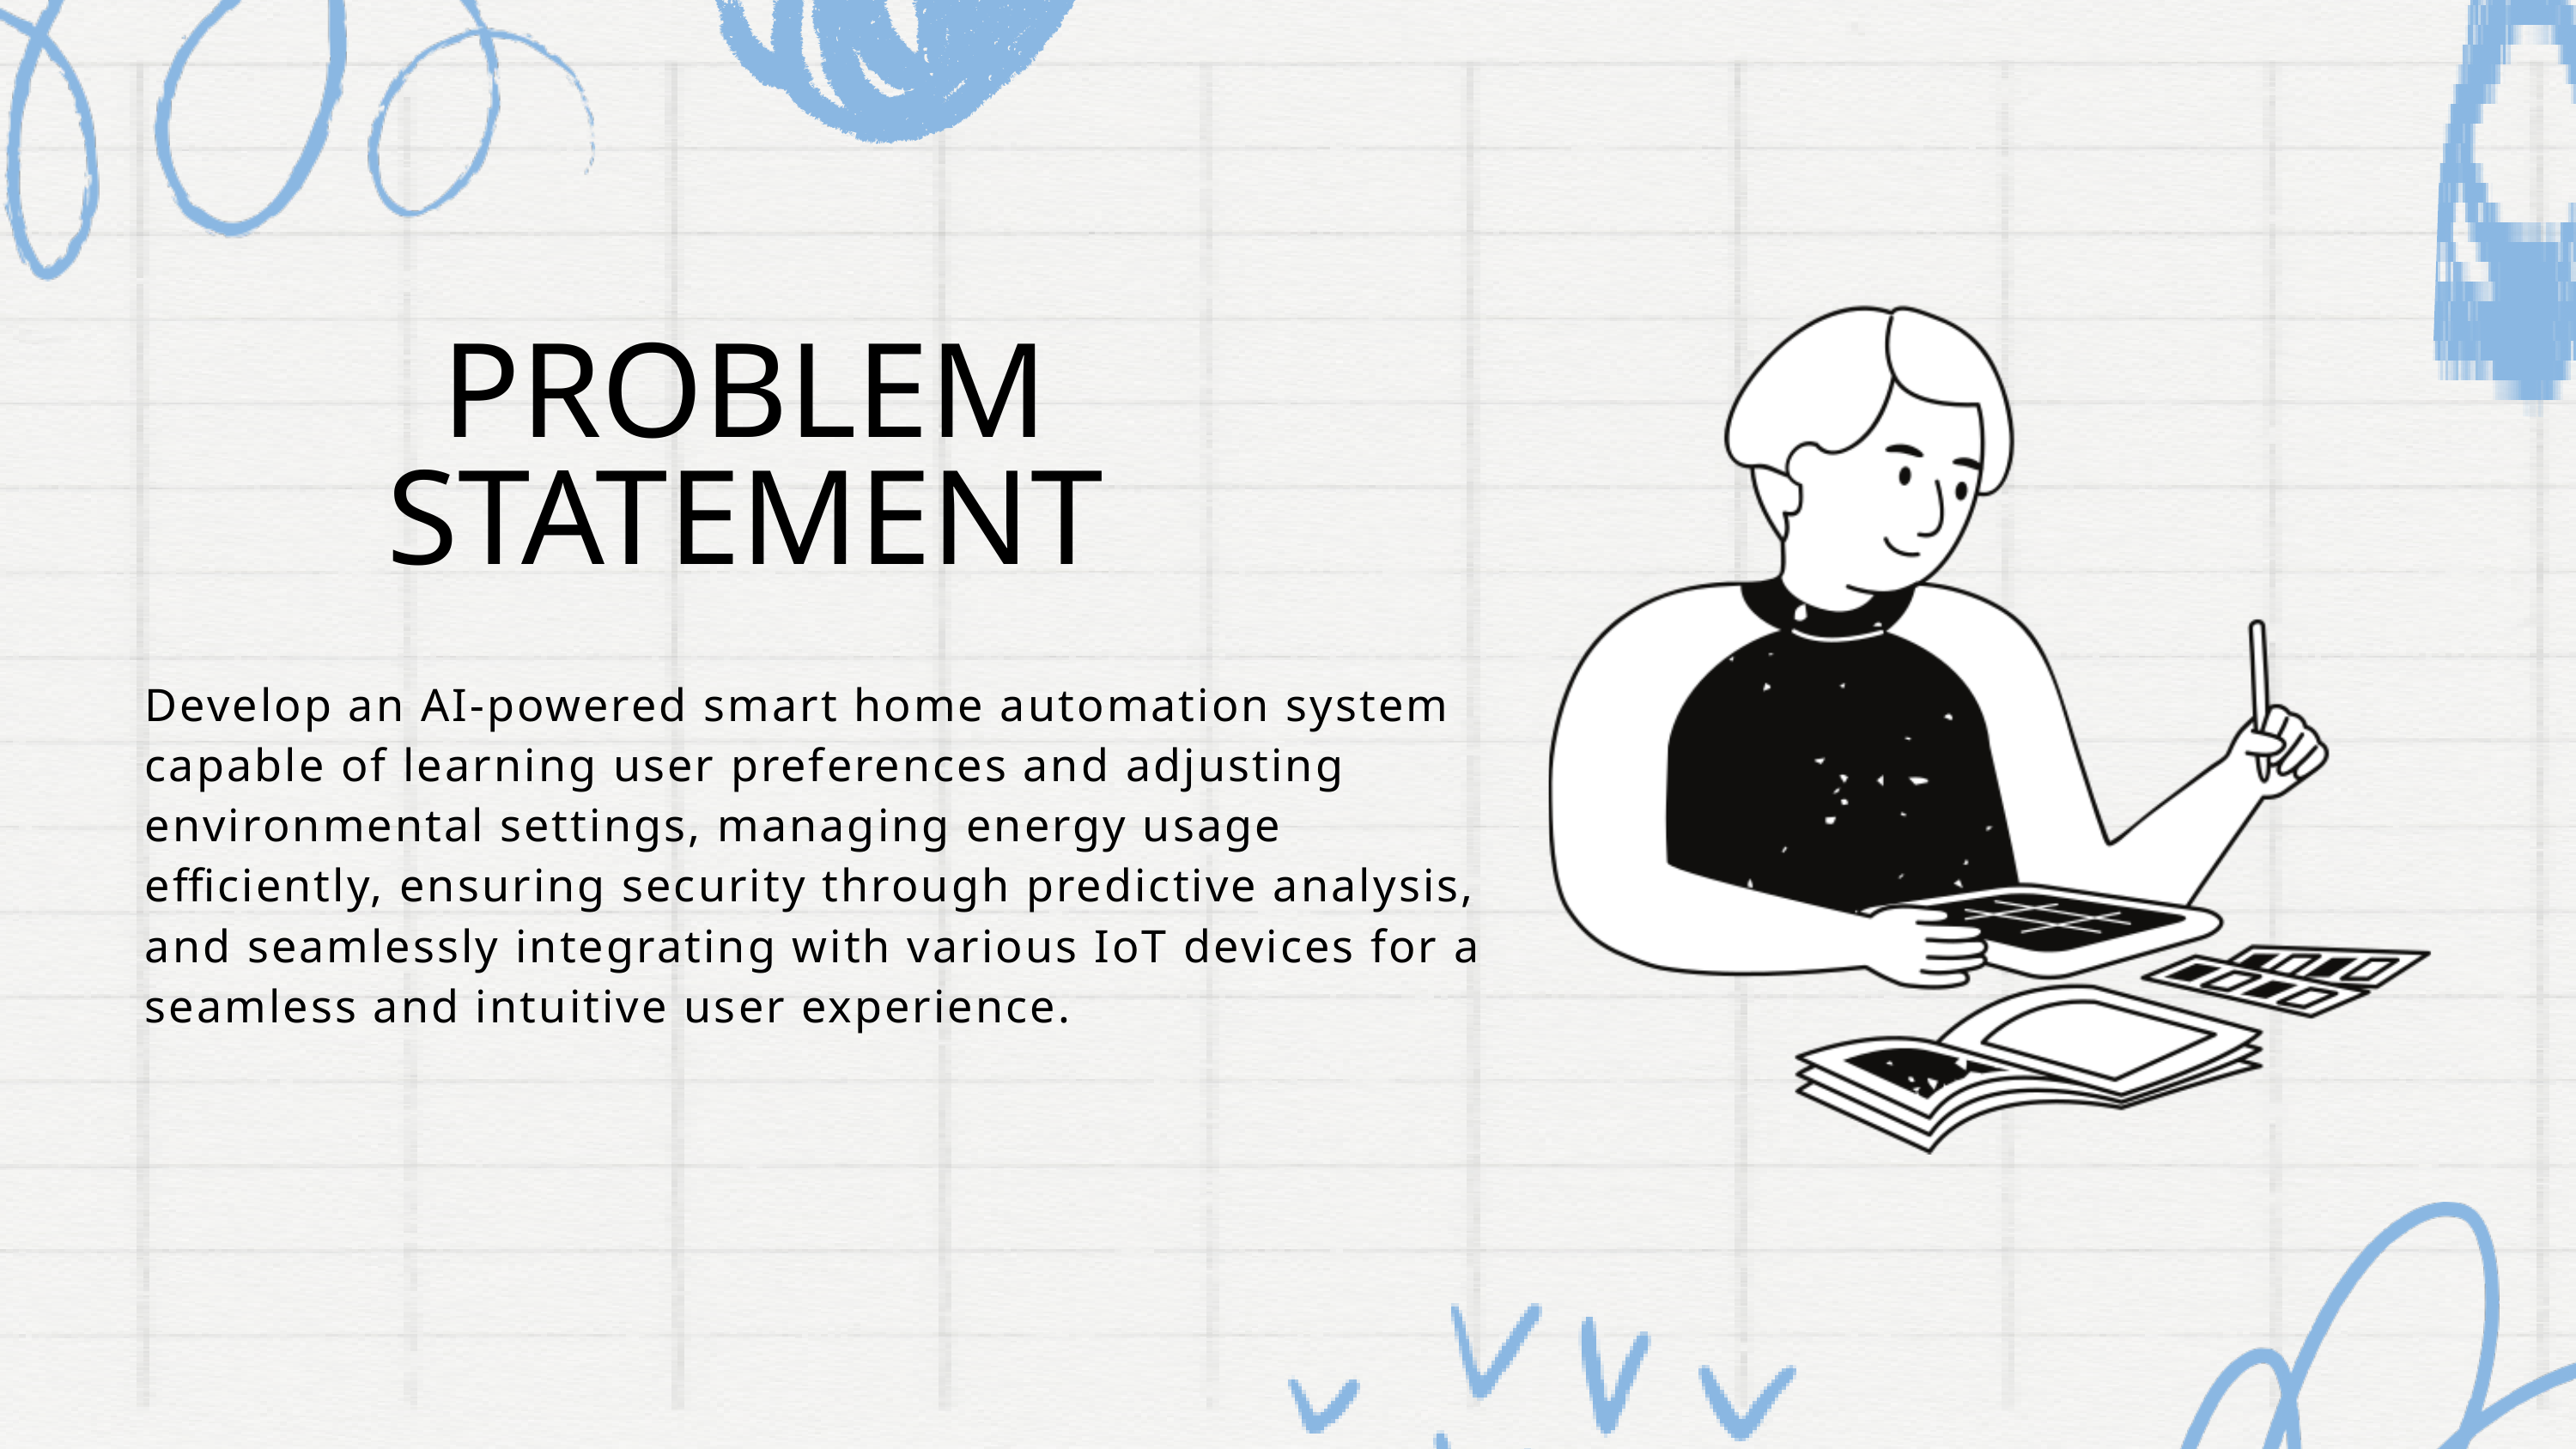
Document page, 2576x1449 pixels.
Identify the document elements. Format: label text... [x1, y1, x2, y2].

text_box Develop an AI-powered smart home automation system capable of learning user preferences and adjusting environmental settings, managing energy usage efficiently, ensuring security through predictive analysis, and seamlessly integrating with various IoT devices for a seamless and intuitive user experience. [144, 670, 1502, 1032]
text_box [704, 0, 1113, 145]
text_box PROBLEM STATEMENT [191, 336, 1298, 591]
text_box [1288, 1303, 1862, 1449]
text_box [0, 0, 2576, 1449]
text_box [2162, 1202, 2576, 1449]
text_box [1548, 294, 2432, 1155]
text_box [2431, 0, 2576, 419]
text_box [0, 0, 596, 282]
